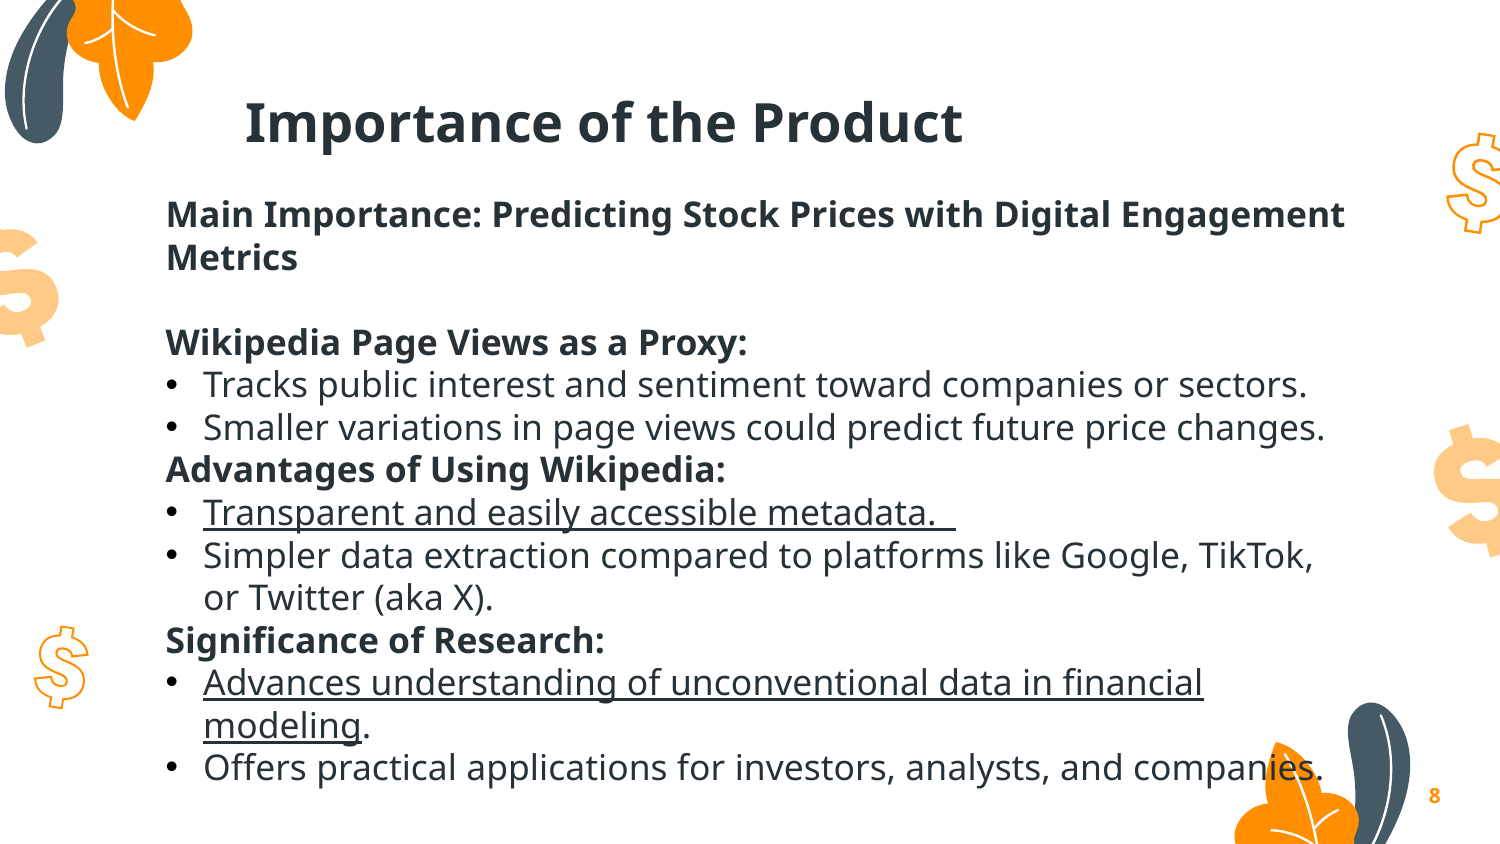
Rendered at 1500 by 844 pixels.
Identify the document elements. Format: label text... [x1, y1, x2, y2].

picture [285, 166, 1285, 725]
title Importance of the Product [230, 72, 1495, 167]
text_box Main Importance: Predicting Stock Prices with Digital Engagement Metrics Wikipedia Page Views as a Proxy: Tracks public interest and sentiment toward companies or sectors. Smaller variations in page views could predict future price changes. Advantages of Using Wikipedia: Transparent and easily accessible metadata. Simpler data extraction compared to platforms like Google, TikTok, or Twitter (aka X). Significance of Research: Advances understanding of unconventional data in financial modeling. Offers practical applications for investors, analysts, and companies. [150, 184, 1367, 831]
slide_number 8 [1389, 764, 1480, 830]
